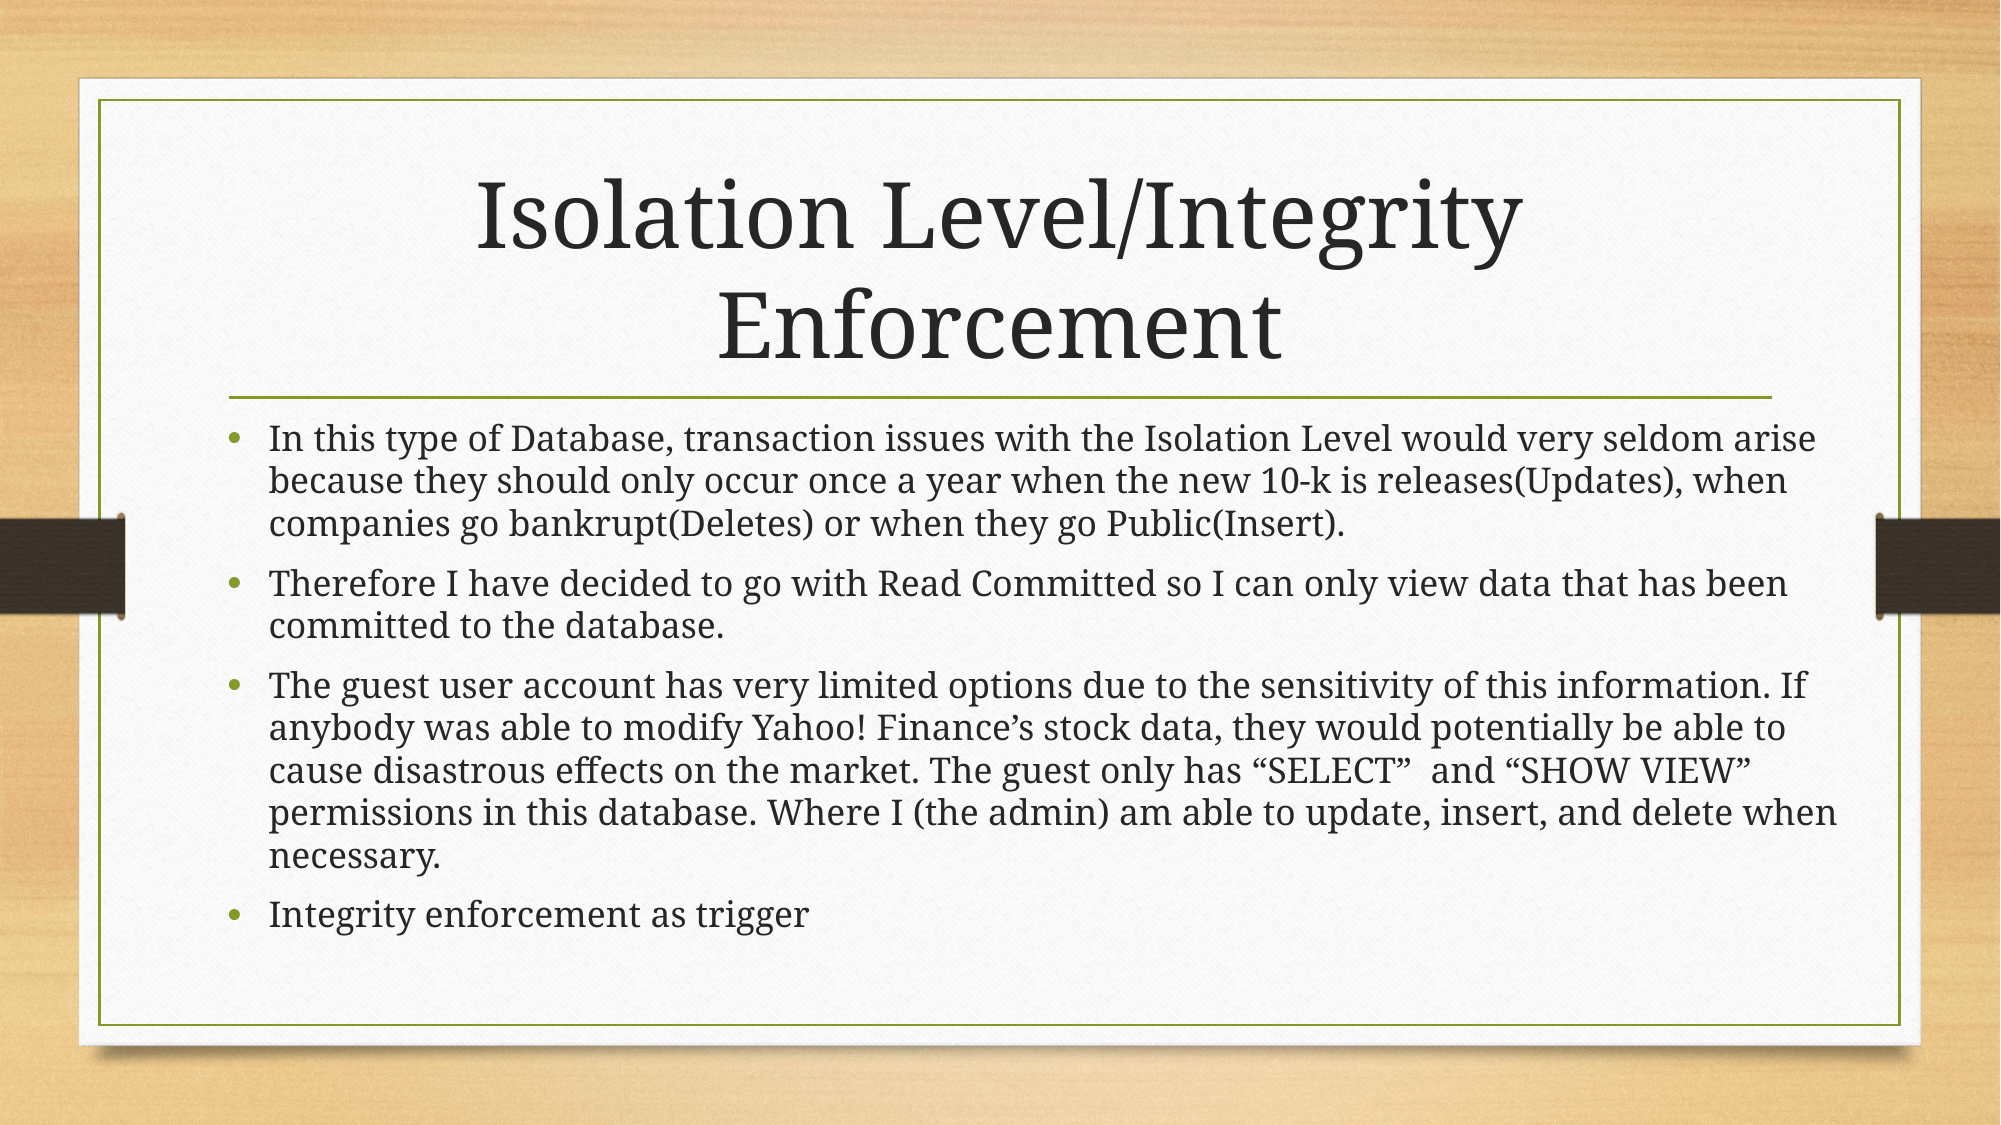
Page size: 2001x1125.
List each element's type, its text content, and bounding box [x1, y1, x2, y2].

list In this type of Database, transaction issues with the Isolation Level would very seldom arise because they should only occur once a year when the new 10-k is releases(Updates), when companies go bankrupt(Deletes) or when they go Public(Insert). Therefore I have decided to go with Read Committed so I can only view data that has been committed to the database. The guest user account has very limited options due to the sensitivity of this information. If anybody was able to modify Yahoo! Finance’s stock data, they would potentially be able to cause disastrous effects on the market. The guest only has “SELECT” and “SHOW VIEW” permissions in this database. Where I (the admin) am able to update, insert, and delete when necessary. Integrity enforcement as trigger [212, 408, 1856, 945]
picture [0, 0, 2001, 1125]
title Isolation Level/Integrity Enforcement [212, 159, 1788, 374]
